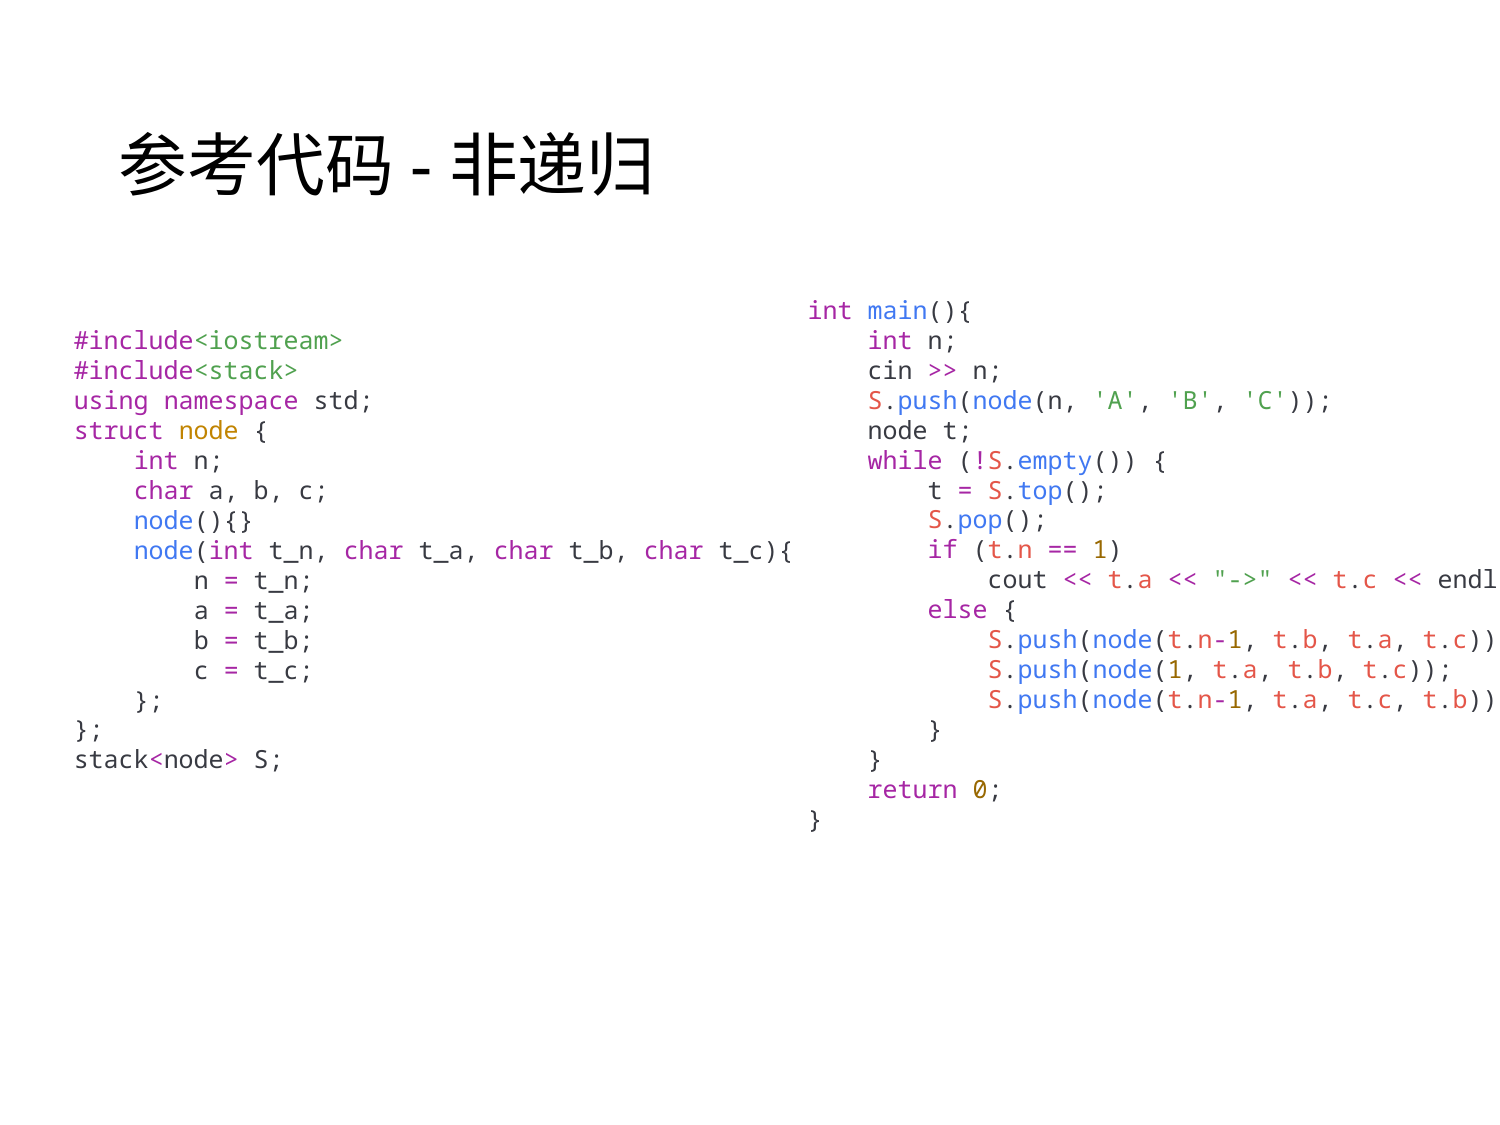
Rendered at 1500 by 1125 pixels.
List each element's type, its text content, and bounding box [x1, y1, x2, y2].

text_box int main(){ int n; cin >> n; S.push(node(n, 'A', 'B', 'C')); node t; while (!S.empty()) { t = S.top(); S.pop(); if (t.n == 1) cout << t.a << "->" << t.c << endl; else { S.push(node(t.n-1, t.b, t.a, t.c)); S.push(node(1, t.a, t.b, t.c)); S.push(node(t.n-1, t.a, t.c, t.b)); } } return 0; } [792, 287, 1500, 841]
title 参考代码-非递归 [103, 60, 1398, 278]
text_box #include<iostream> #include<stack> using namespace std; struct node { int n; char a, b, c; node(){} node(int t_n, char t_a, char t_b, char t_c){ n = t_n; a = t_a; b = t_b; c = t_c; }; }; stack<node> S; [58, 317, 1146, 842]
